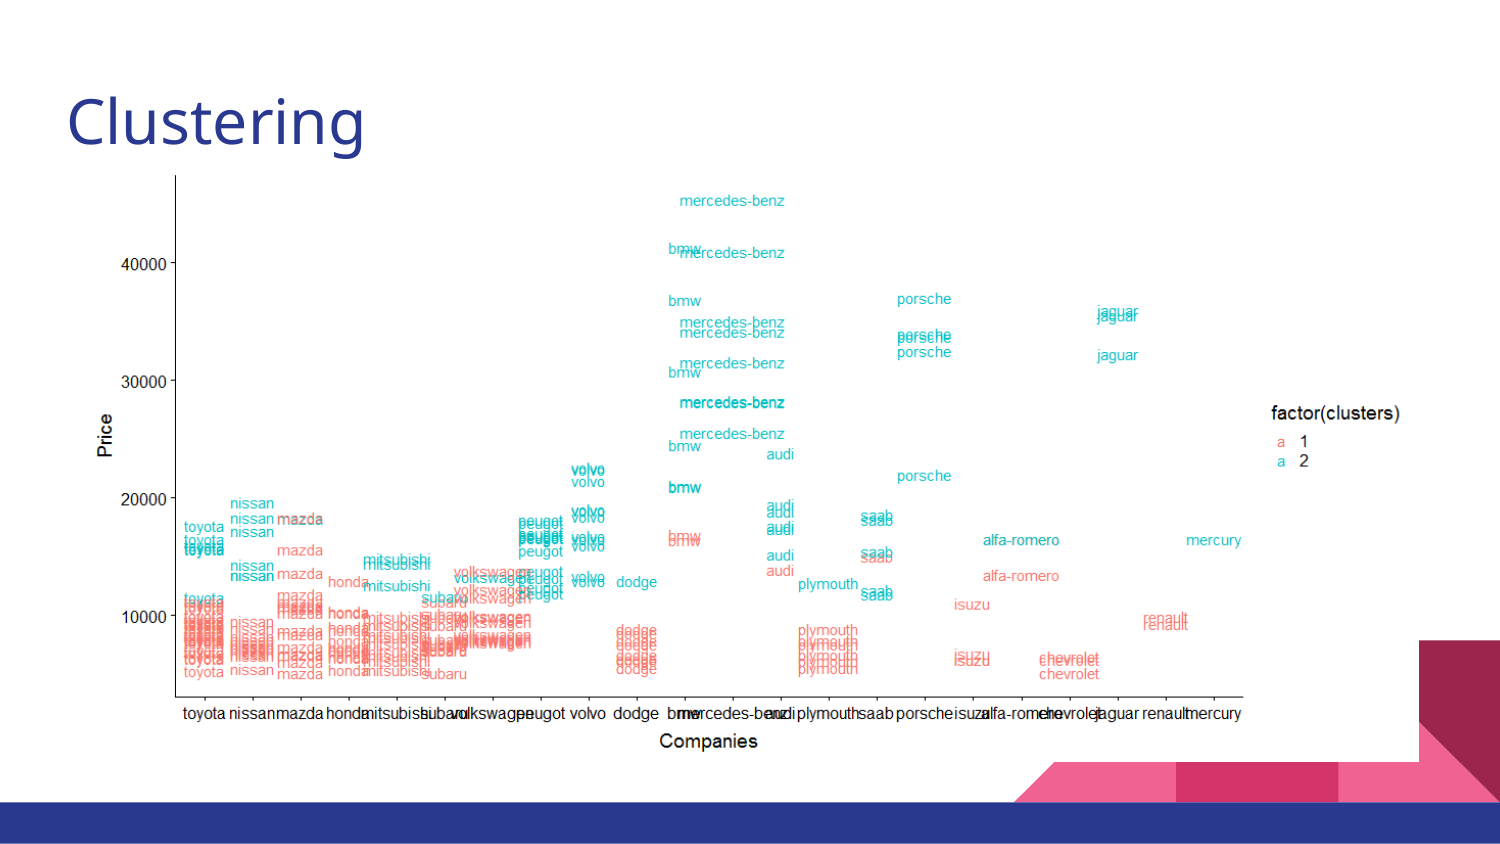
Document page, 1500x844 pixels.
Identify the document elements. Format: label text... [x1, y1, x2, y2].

title Clustering [51, 67, 1449, 167]
picture [81, 166, 1419, 763]
